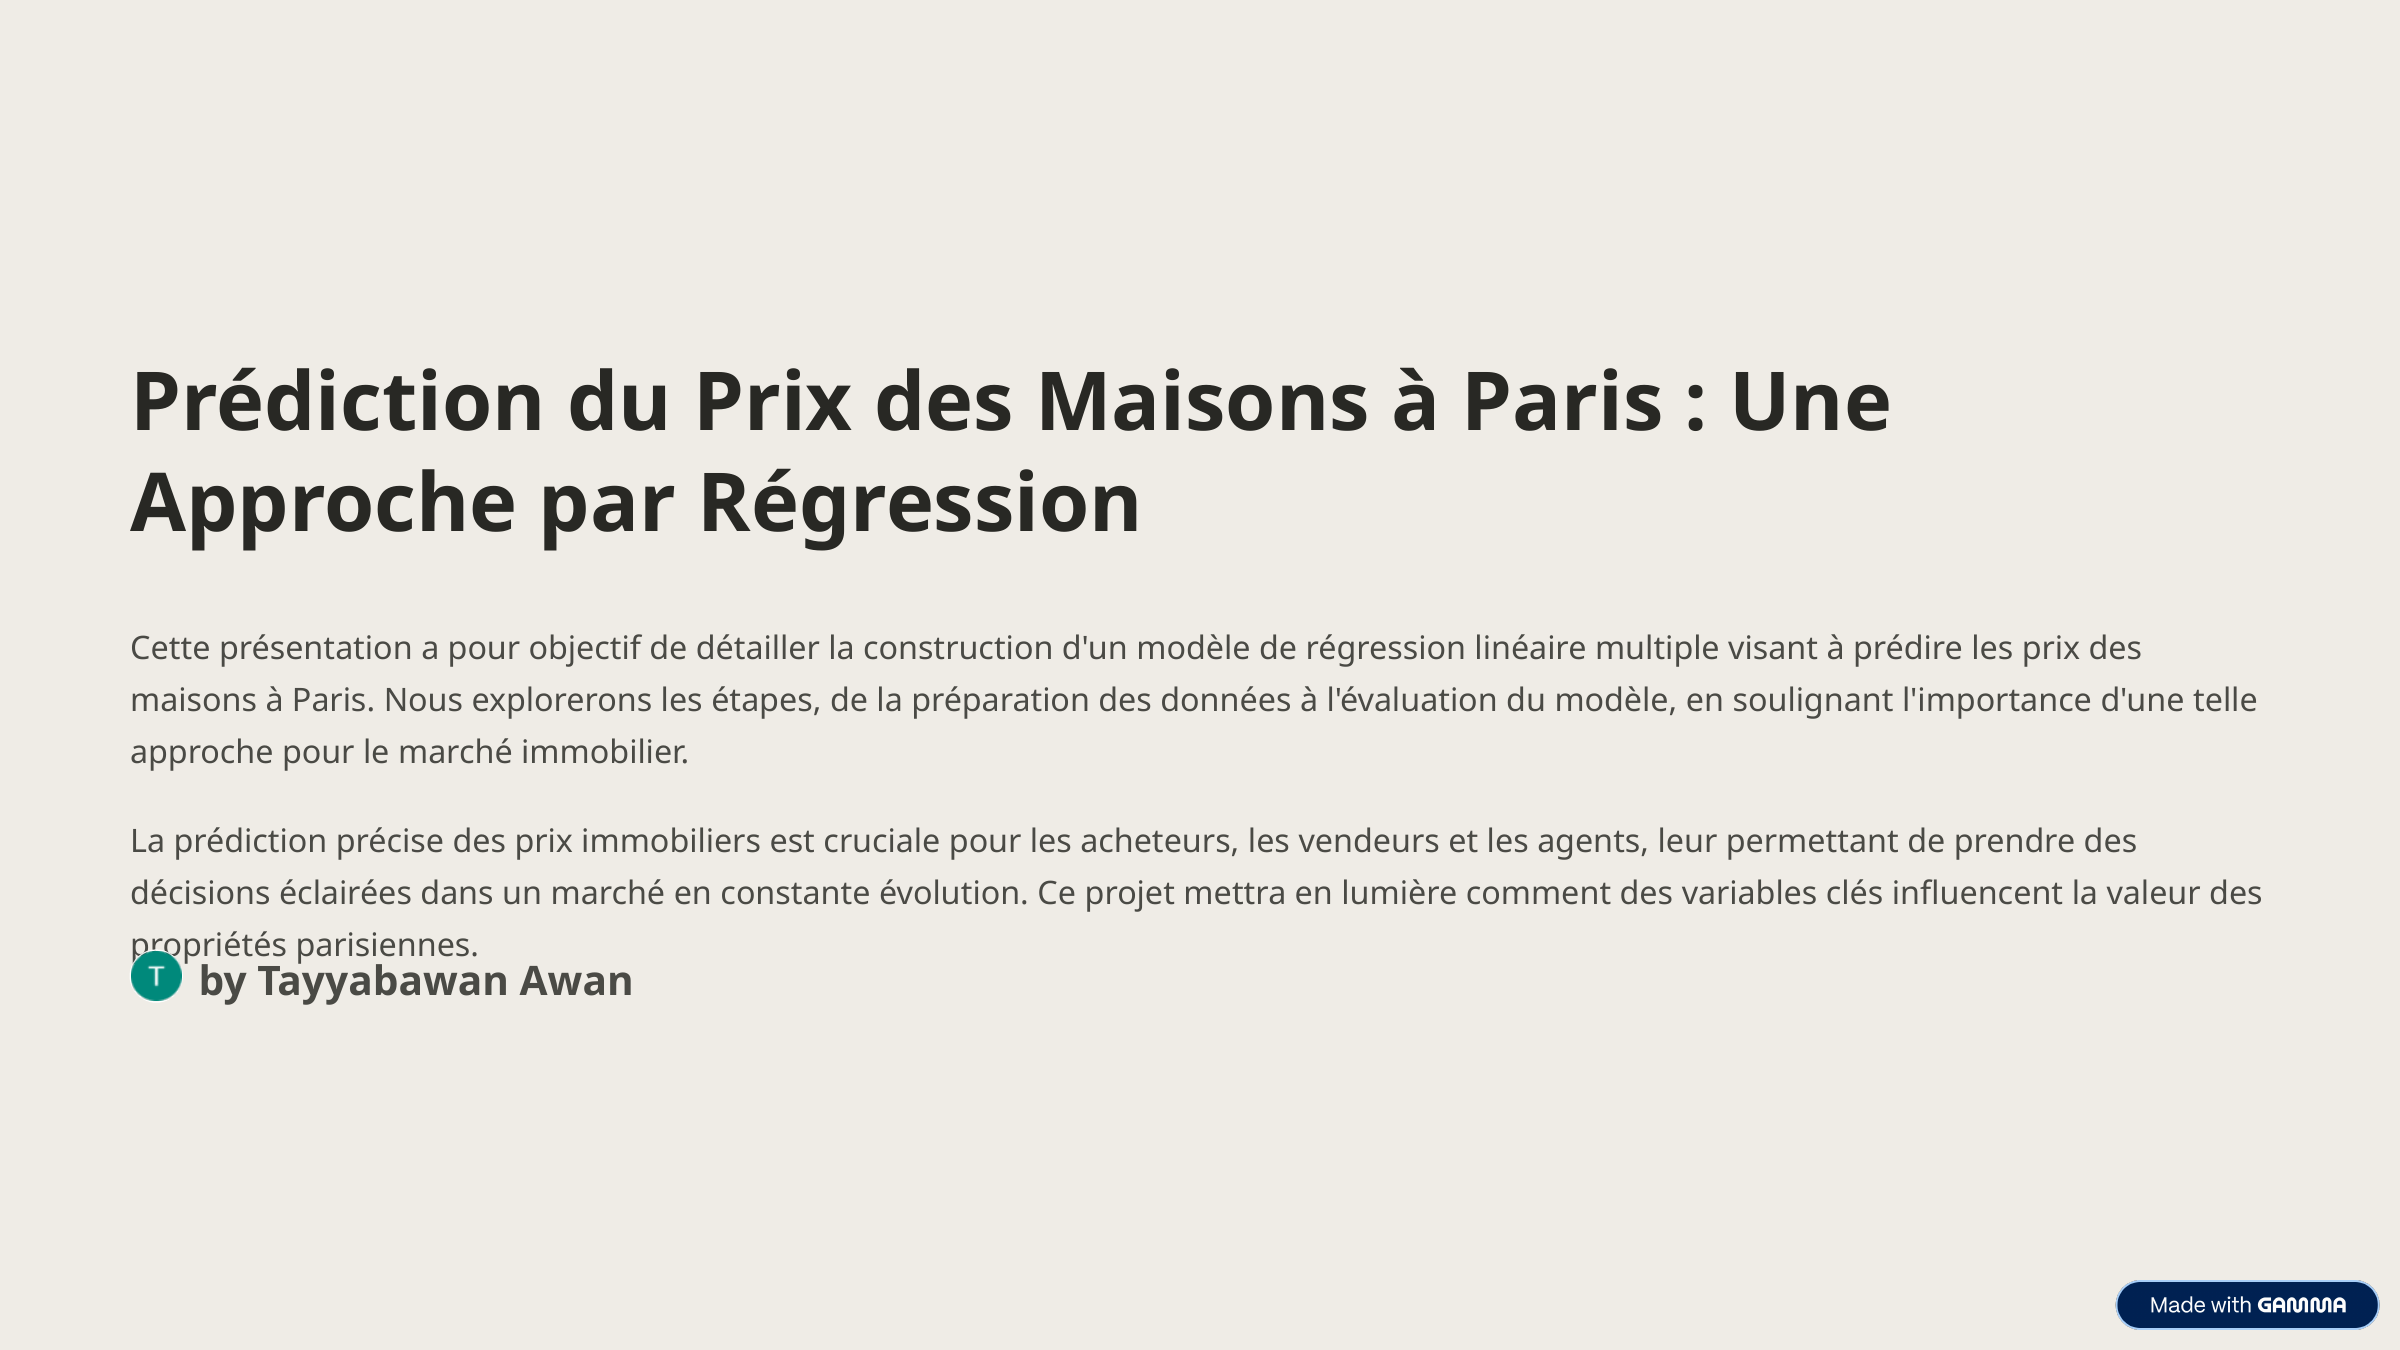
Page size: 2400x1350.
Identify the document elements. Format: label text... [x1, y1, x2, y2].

picture [2106, 1271, 2389, 1339]
text_box La prédiction précise des prix immobiliers est cruciale pour les acheteurs, les vendeurs et les agents, leur permettant de prendre des décisions éclairées dans un marché en constante évolution. Ce projet mettra en lumière comment des variables clés influencent la valeur des propriétés parisiennes. [130, 806, 2270, 911]
text_box Cette présentation a pour objectif de détailler la construction d'un modèle de régression linéaire multiple visant à prédire les prix des maisons à Paris. Nous explorerons les étapes, de la préparation des données à l'évaluation du modèle, en soulignant l'importance d'une telle approche pour le marché immobilier. [130, 613, 2270, 771]
text_box Prédiction du Prix des Maisons à Paris : Une Approche par Régression [130, 345, 2270, 549]
text_box by Tayyabawan Awan [198, 947, 590, 1005]
picture [131, 951, 182, 1001]
